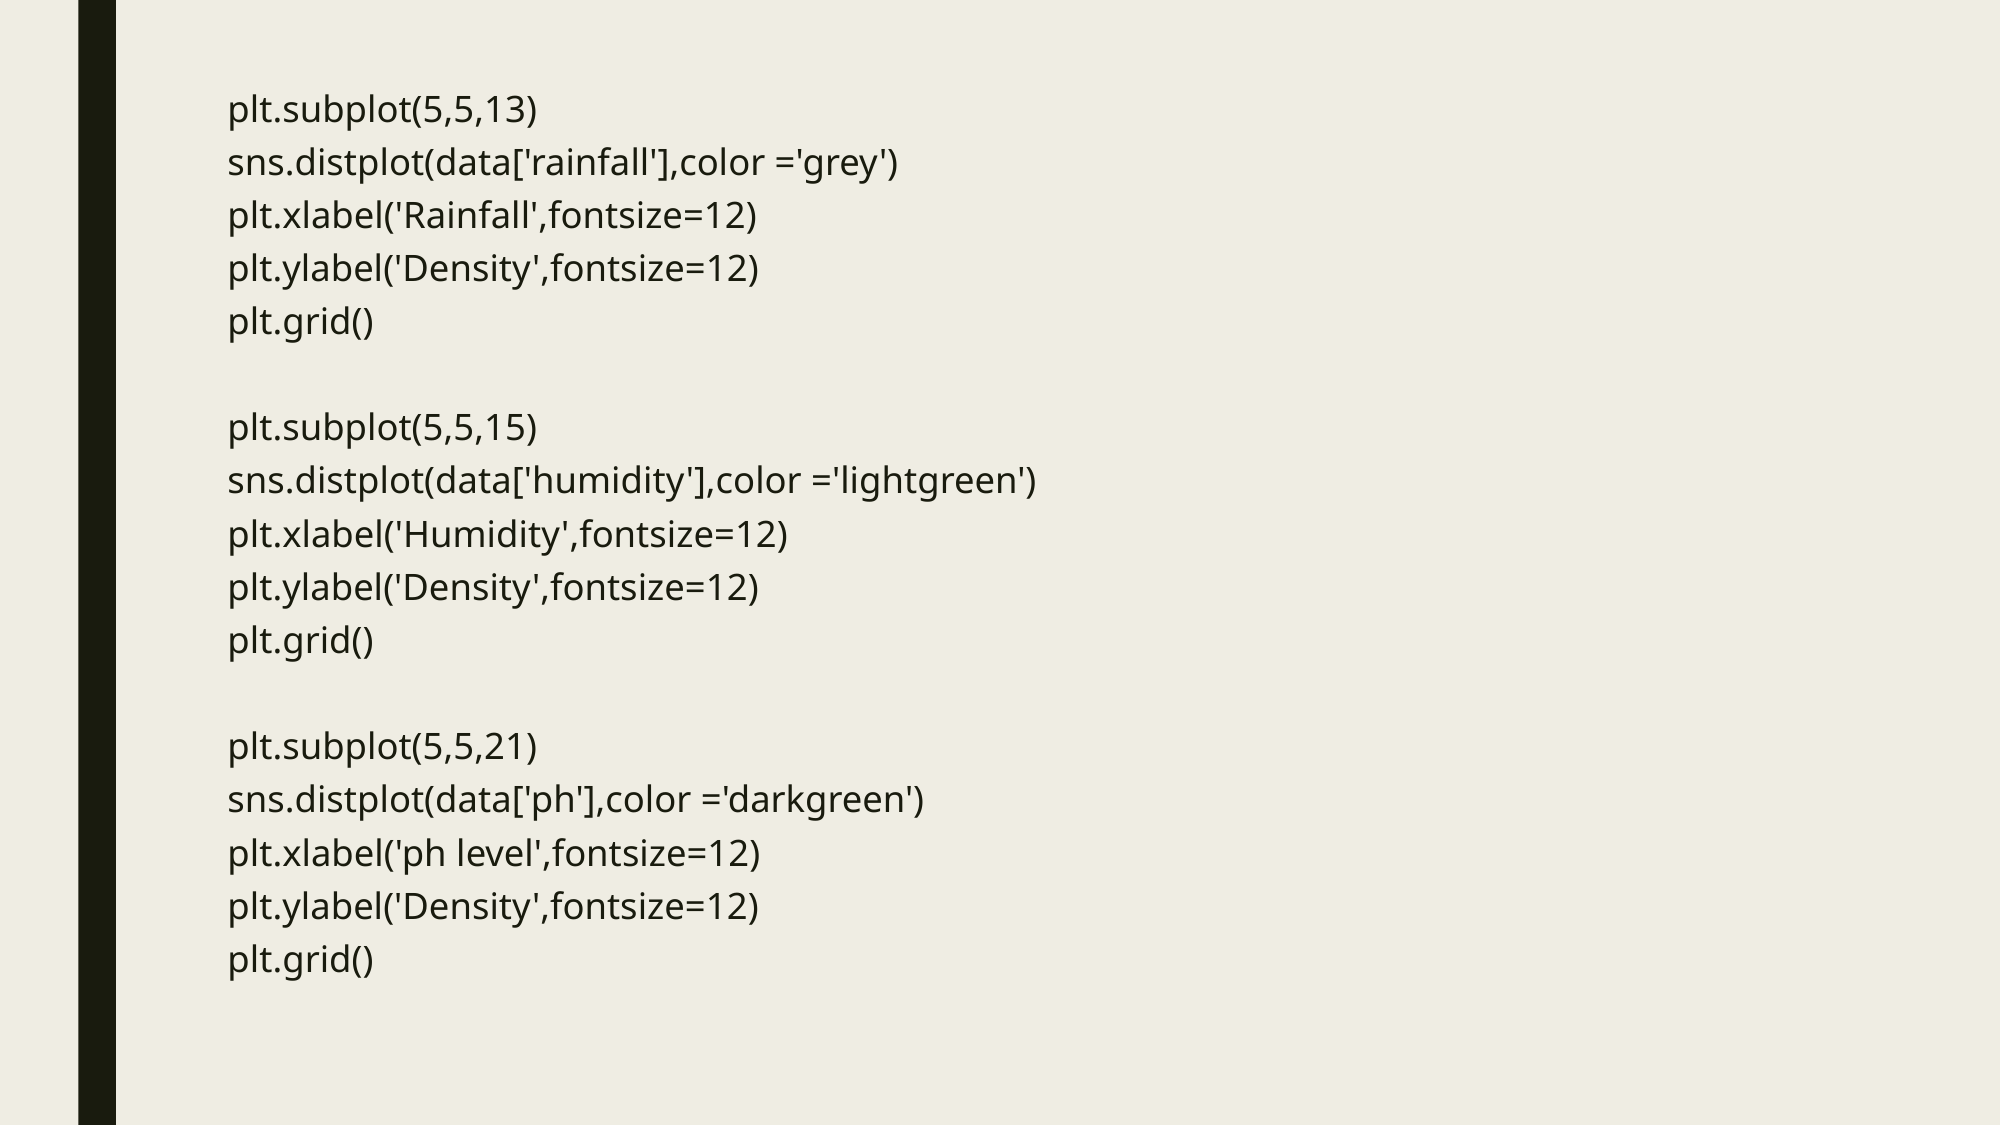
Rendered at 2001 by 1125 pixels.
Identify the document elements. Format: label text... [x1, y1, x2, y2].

list plt.subplot(5,5,13) sns.distplot(data['rainfall'],color ='grey') plt.xlabel('Rainfall',fontsize=12) plt.ylabel('Density',fontsize=12) plt.grid() plt.subplot(5,5,15) sns.distplot(data['humidity'],color ='lightgreen') plt.xlabel('Humidity',fontsize=12) plt.ylabel('Density',fontsize=12) plt.grid() plt.subplot(5,5,21) sns.distplot(data['ph'],color ='darkgreen') plt.xlabel('ph level',fontsize=12) plt.ylabel('Density',fontsize=12) plt.grid() [212, 88, 1788, 993]
